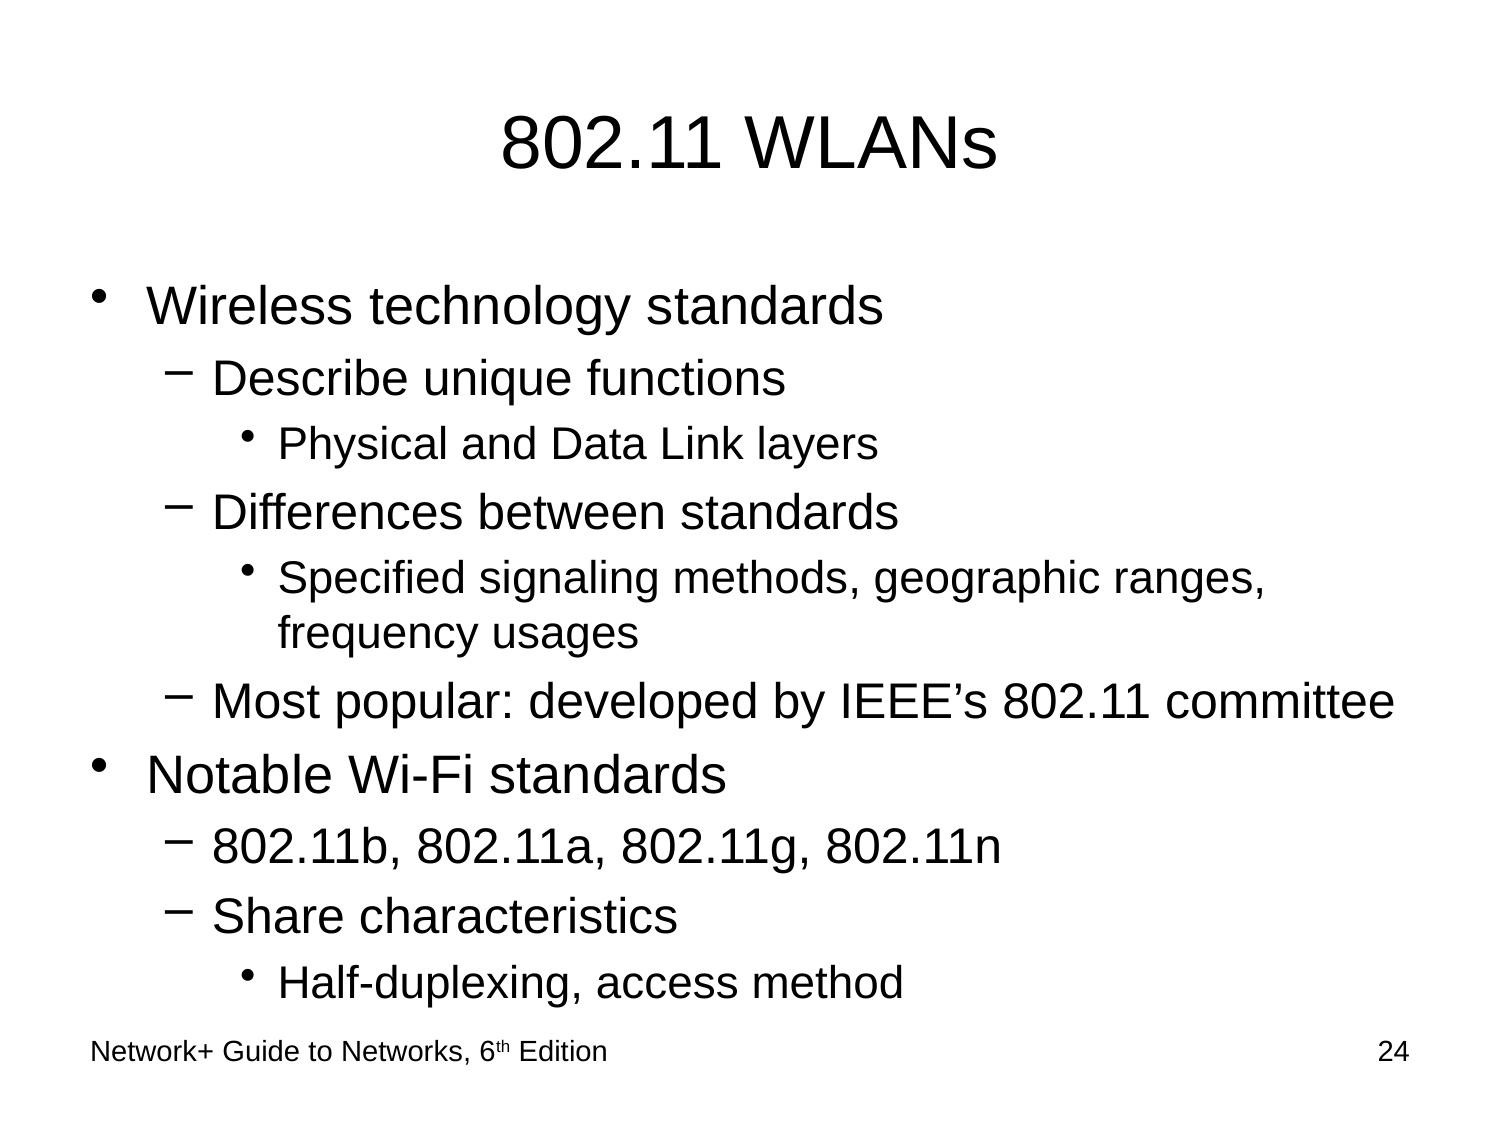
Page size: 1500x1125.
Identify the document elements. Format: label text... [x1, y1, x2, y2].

list Wireless technology standards Describe unique functions Physical and Data Link layers Differences between standards Specified signaling methods, geographic ranges, frequency usages Most popular: developed by IEEE’s 802.11 committee Notable Wi-Fi standards 802.11b, 802.11a, 802.11g, 802.11n Share characteristics Half-duplexing, access method [75, 262, 1425, 1005]
slide_number 24 [1074, 1024, 1426, 1103]
title 802.11 WLANs [75, 45, 1425, 233]
footer Network+ Guide to Networks, 6th Edition [74, 1024, 988, 1103]
